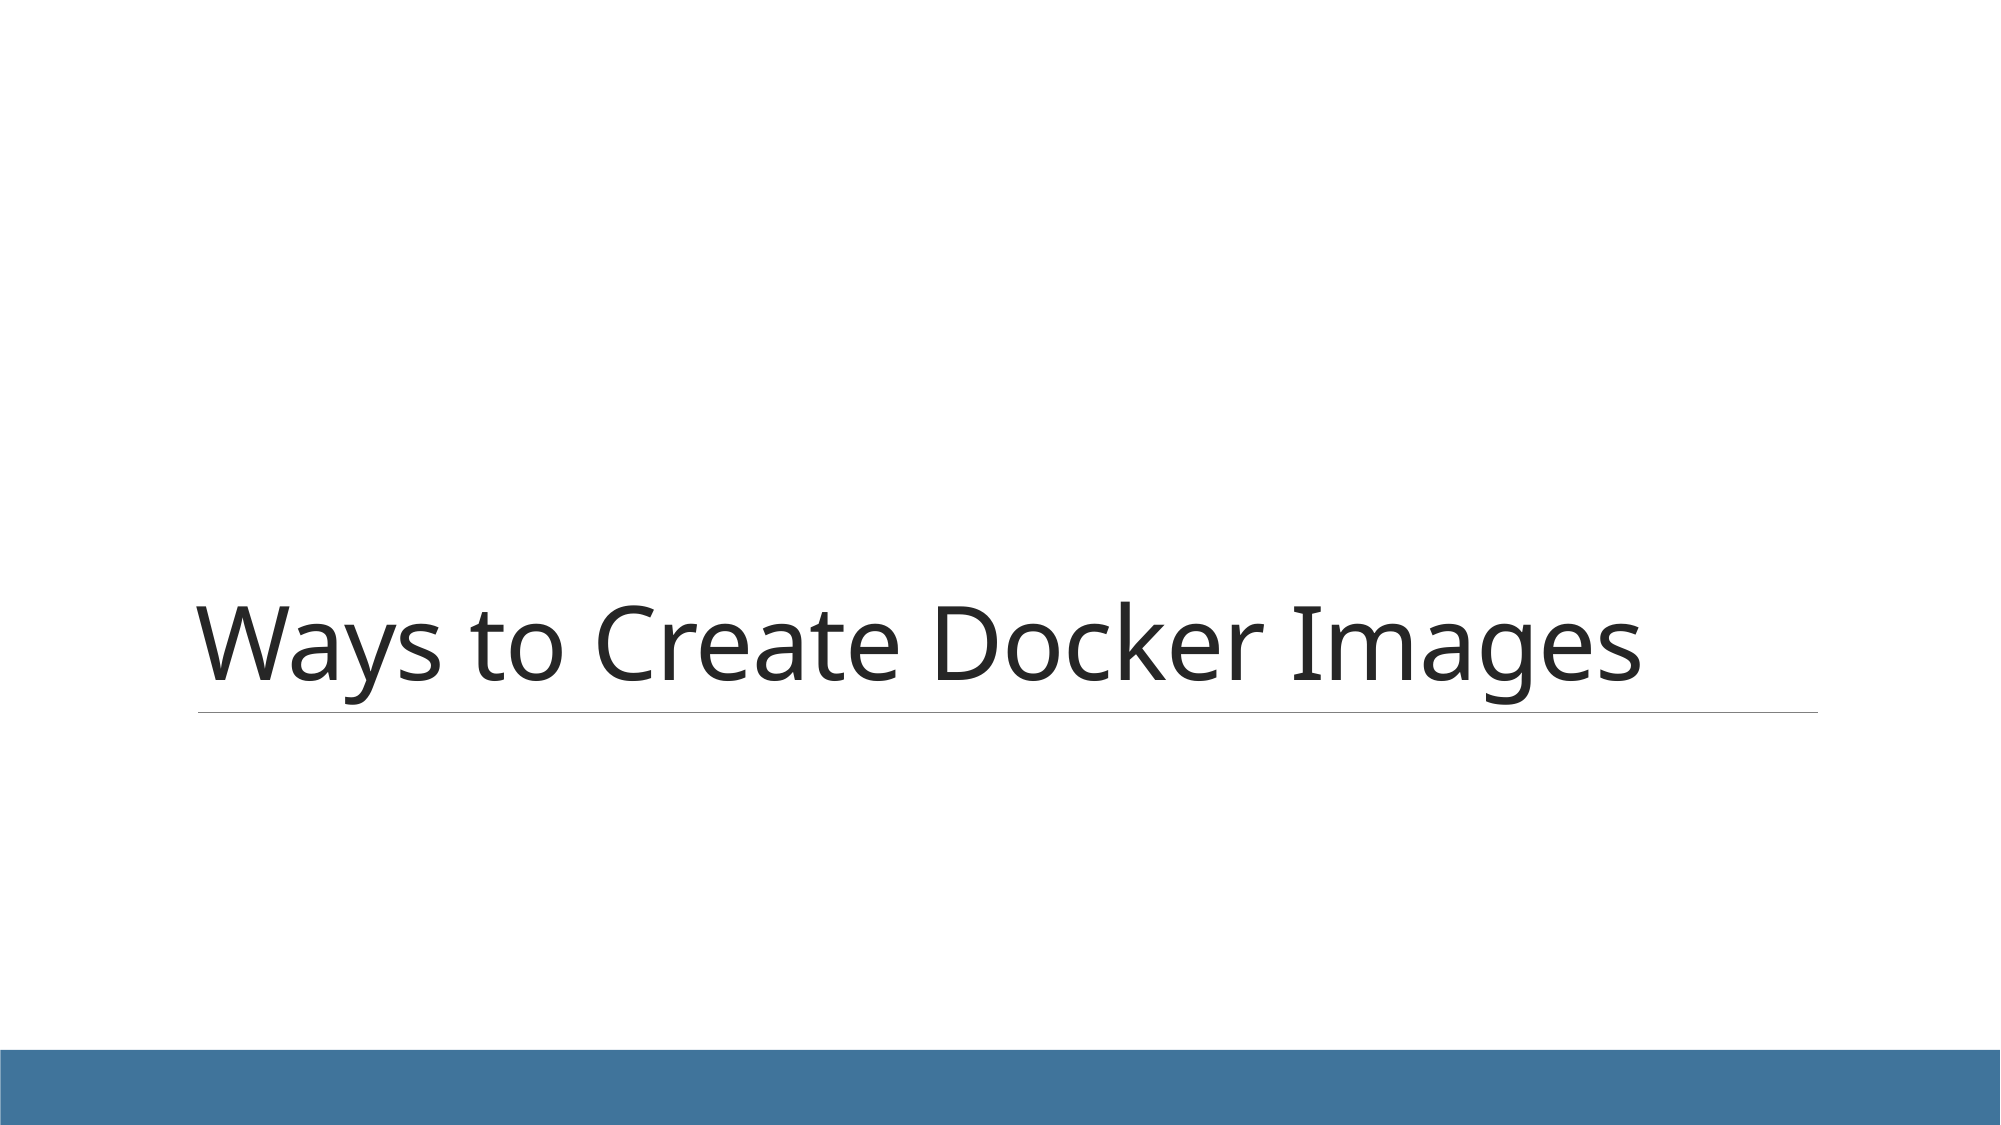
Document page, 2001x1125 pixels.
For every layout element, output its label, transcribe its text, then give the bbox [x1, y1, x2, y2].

title Ways to Create Docker Images [180, 124, 1830, 710]
